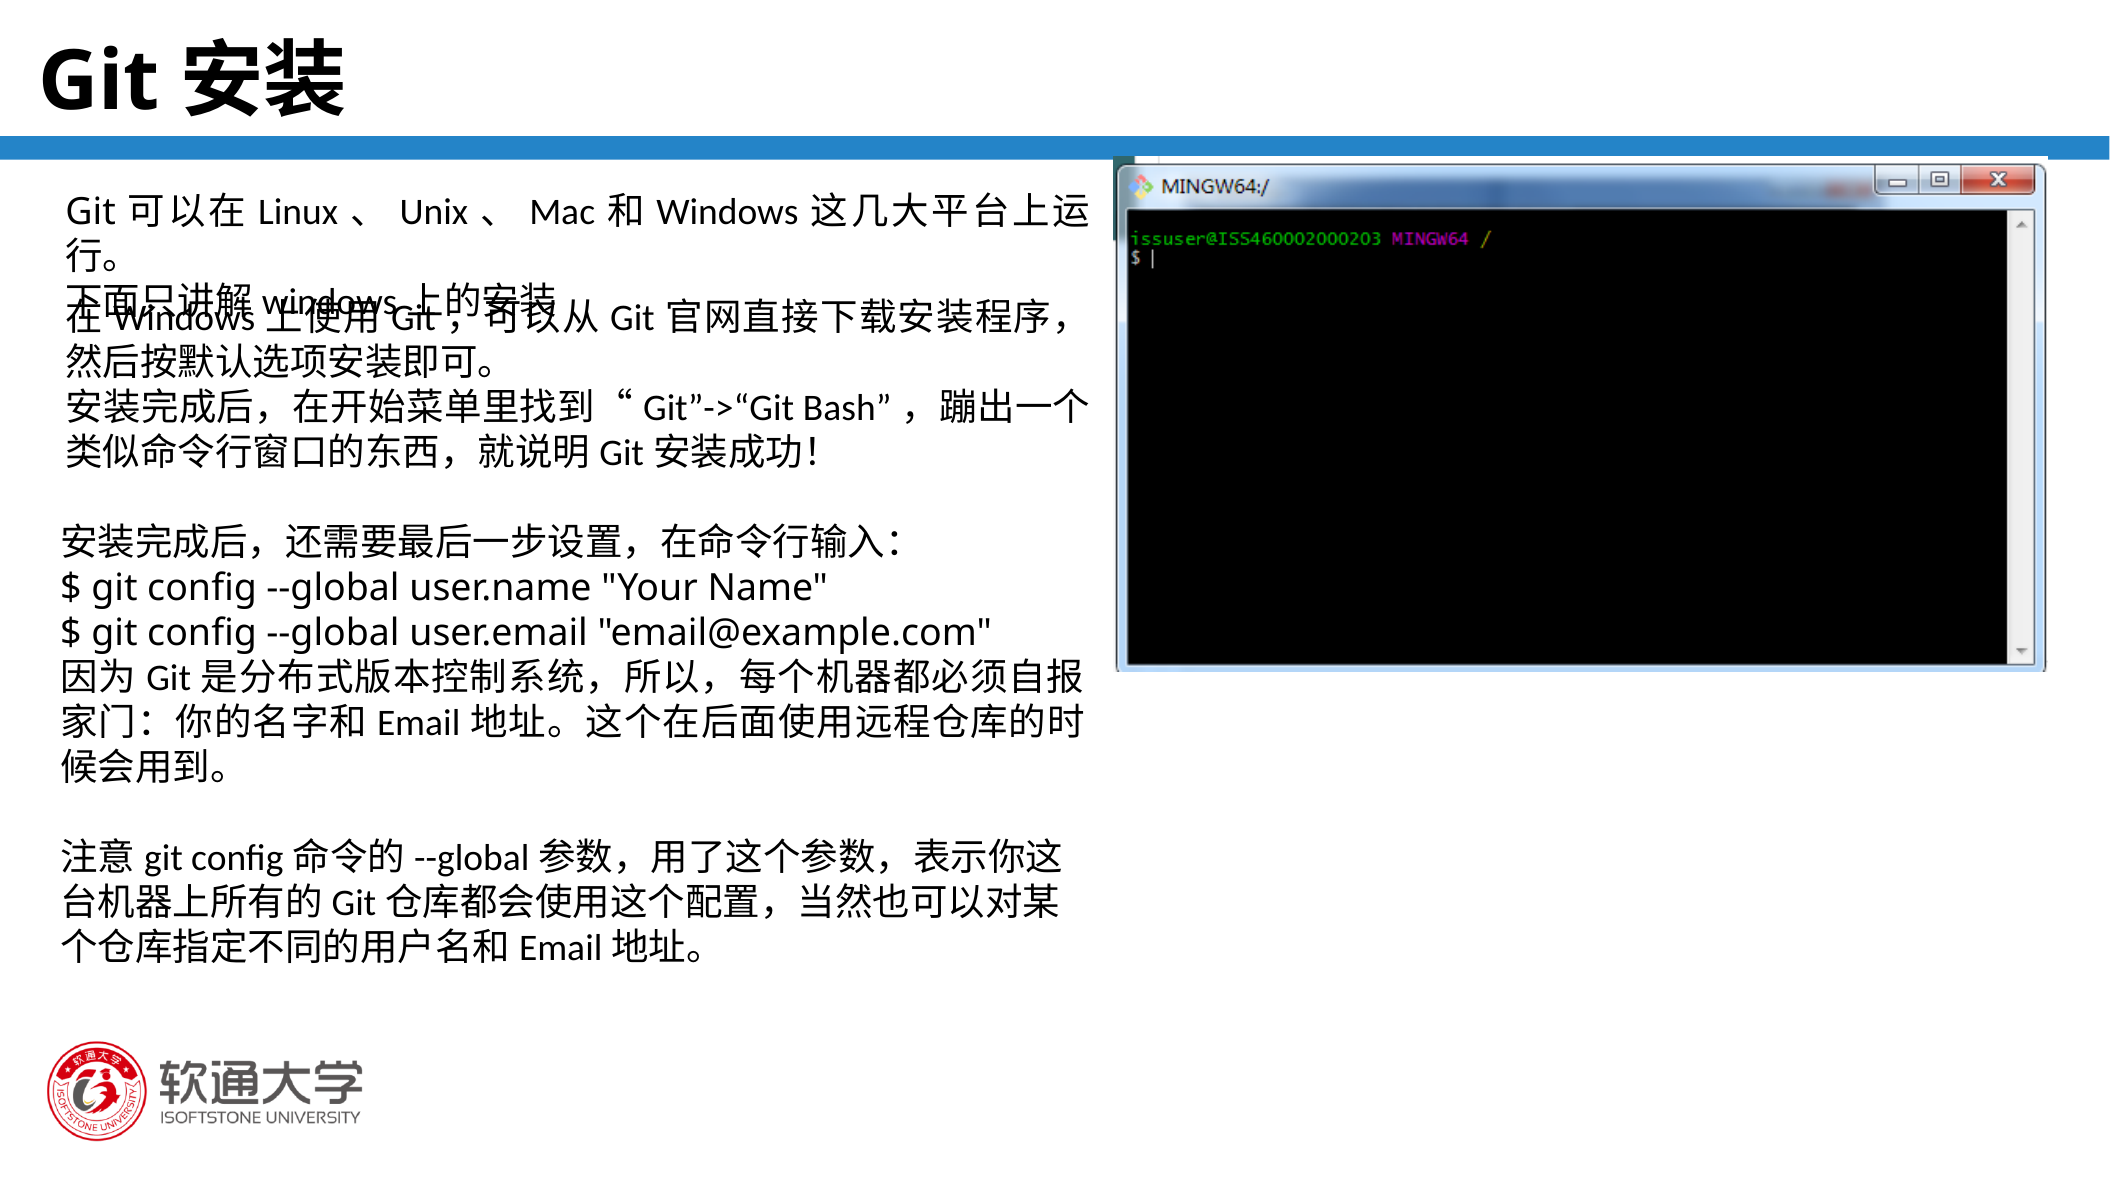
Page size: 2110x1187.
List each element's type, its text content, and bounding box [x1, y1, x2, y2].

text_box Git可以在Linux、Unix、Mac和Windows这几大平台上运行。 下面只讲解windows上的安装 [50, 179, 1106, 285]
picture [0, 970, 411, 1187]
text_box Git安装 [23, 19, 961, 134]
text_box 在Windows上使用Git，可以从Git官网直接下载安装程序，然后按默认选项安装即可。 安装完成后，在开始菜单里找到“Git”->“Git Bash”，蹦出一个类似命令行窗口的东西，就说明Git安装成功！ [50, 285, 1106, 481]
text_box 安装完成后，还需要最后一步设置，在命令行输入： $ git config --global user.name "Your Name" $ git config --global user.email "email@example.com" 因为Git是分布式版本控制系统，所以，每个机器都必须自报家门：你的名字和Email地址。这个在后面使用远程仓库的时候会用到。 注意git config命令的--global参数，用了这个参数，表示你这台机器上所有的Git仓库都会使用这个配置，当然也可以对某个仓库指定不同的用户名和Email地址。 [45, 510, 1101, 976]
picture [1113, 156, 2048, 672]
